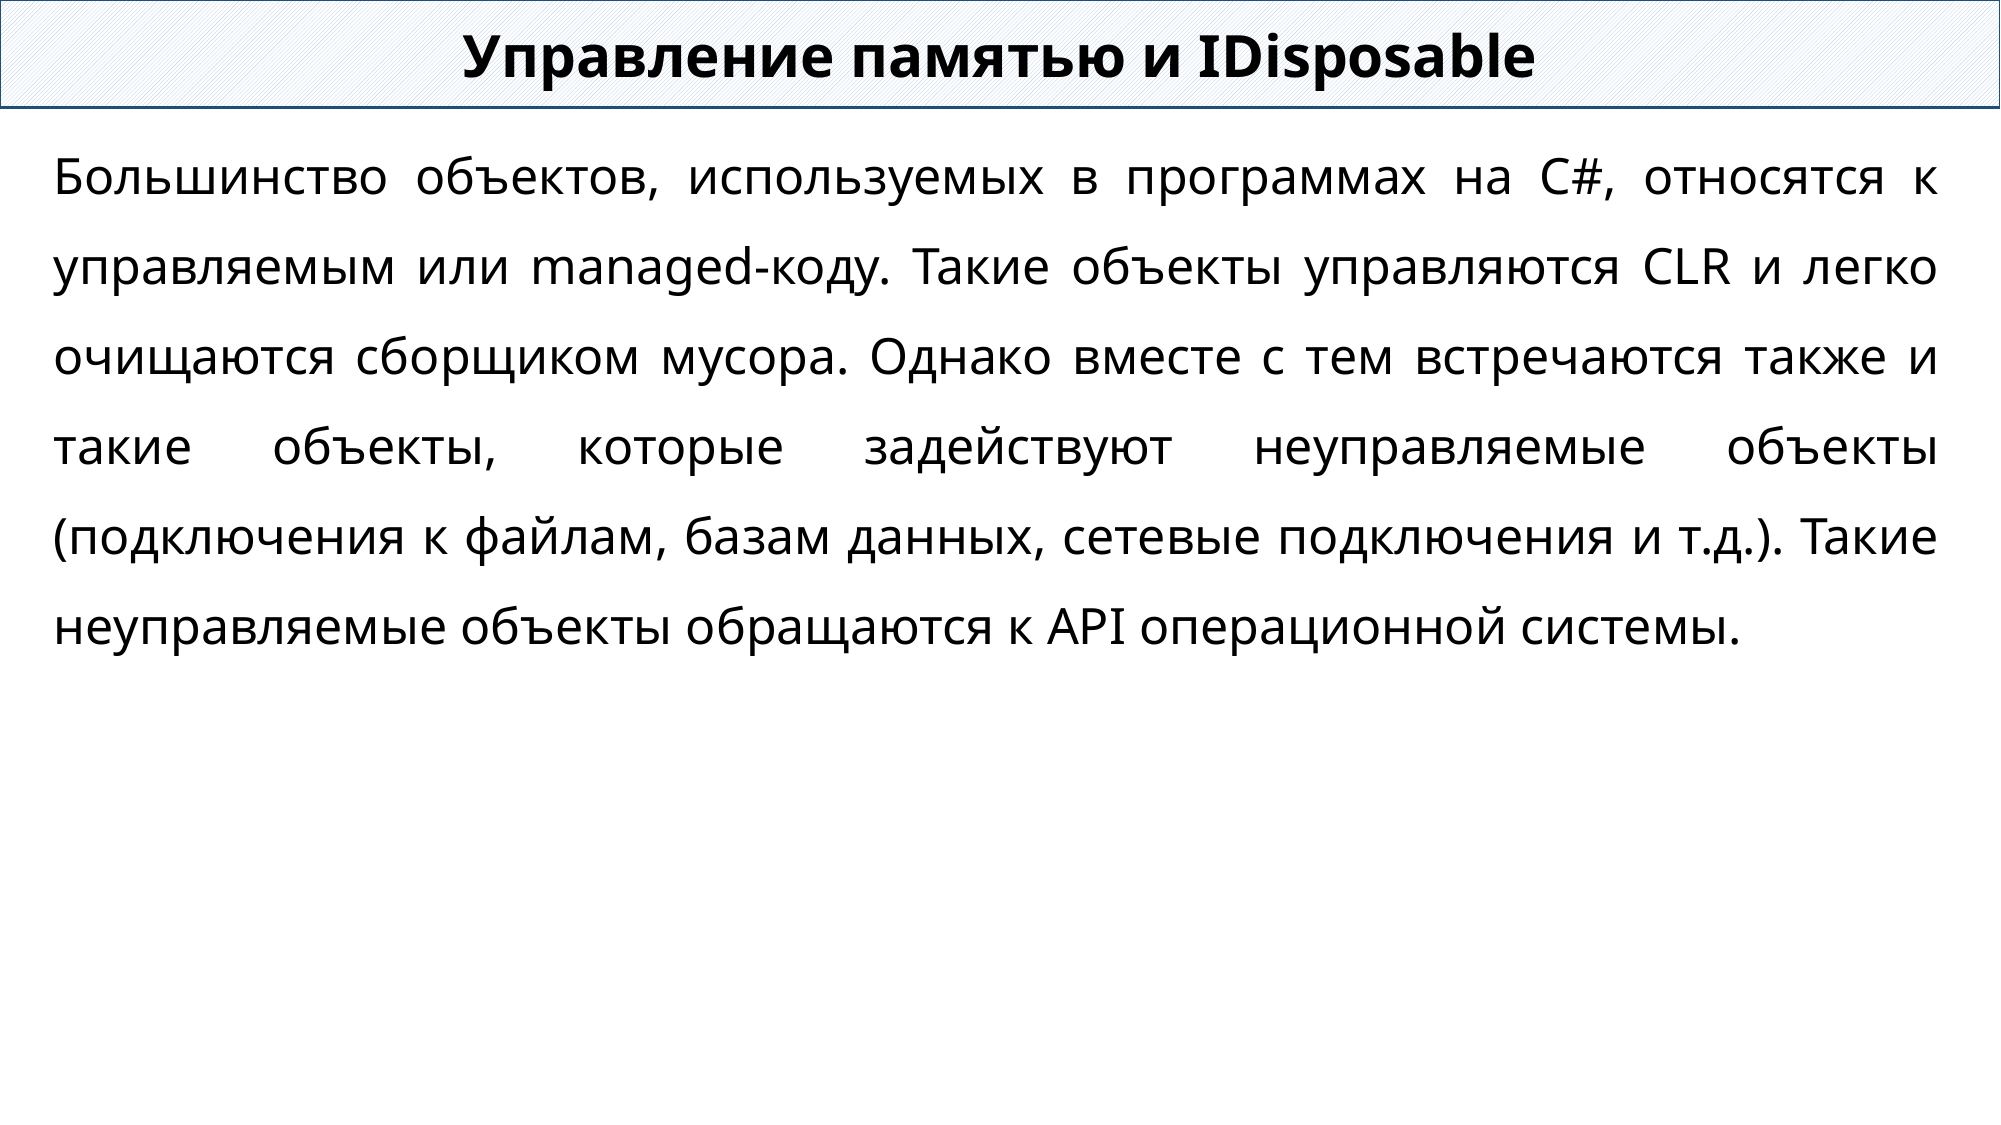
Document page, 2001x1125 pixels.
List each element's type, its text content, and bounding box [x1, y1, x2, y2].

text_box Управление памятью и IDisposable [0, 0, 2000, 108]
text_box Большинство объектов, используемых в программах на C#, относятся к управляемым или managed-коду. Такие объекты управляются CLR и легко очищаются сборщиком мусора. Однако вместе с тем встречаются также и такие объекты, которые задействуют неуправляемые объекты (подключения к файлам, базам данных, сетевые подключения и т.д.). Такие неуправляемые объекты обращаются к API операционной системы. [38, 107, 1955, 663]
